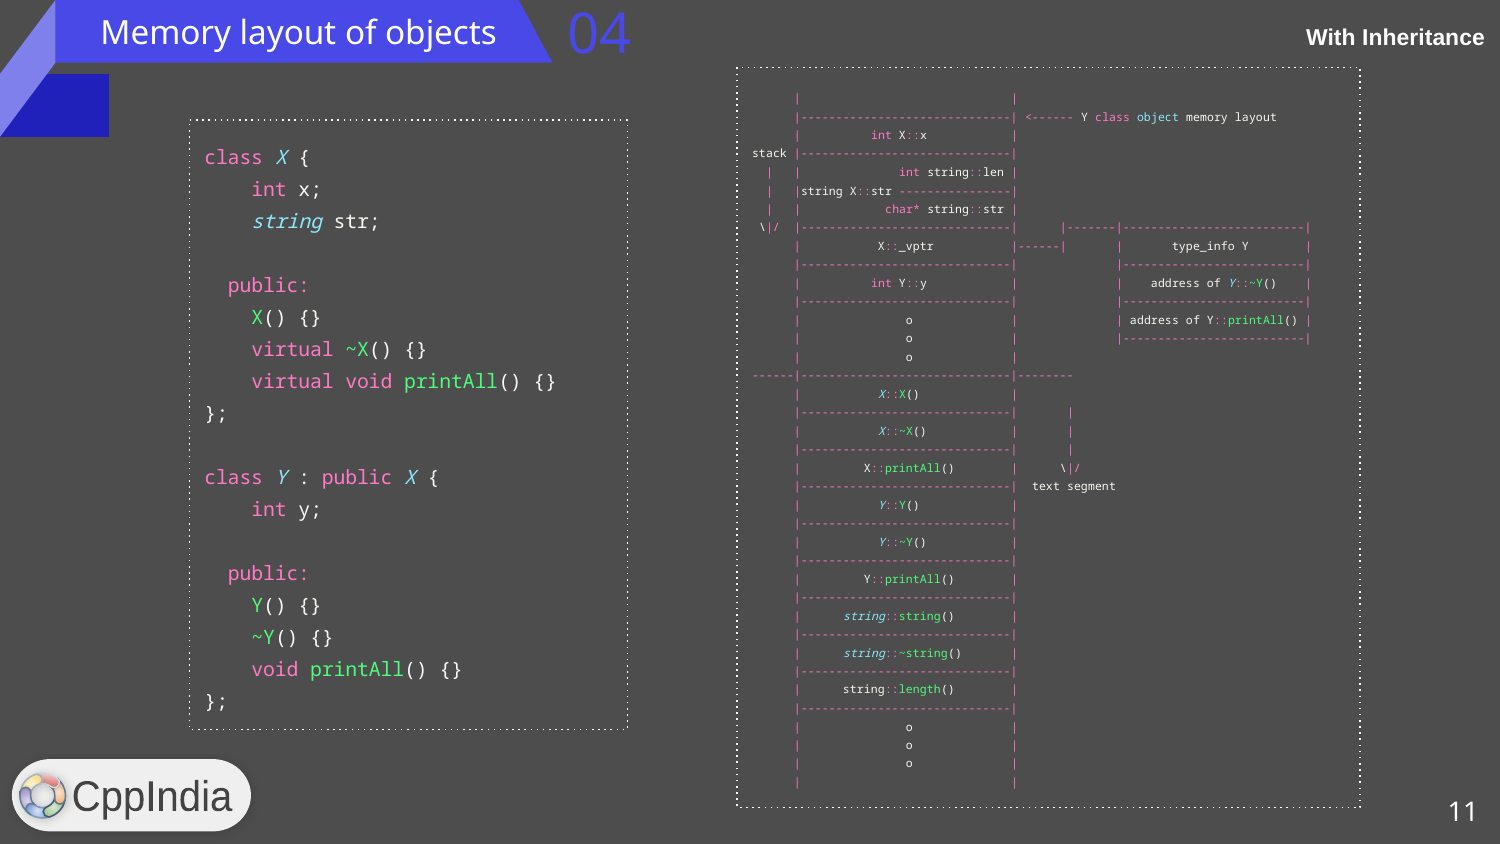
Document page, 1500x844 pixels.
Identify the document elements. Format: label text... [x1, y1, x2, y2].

text_box With Inheritance [786, 0, 1500, 65]
text_box | | |------------------------------| <------ Y class object memory layout | int X::x | stack |------------------------------| | | int string::len | | |string X::str ----------------| | | char* string::str | \|/ |------------------------------| |-------|--------------------------| | X::_vptr |------| | type_info Y | |------------------------------| |--------------------------| | int Y::y | | address of Y::~Y() | |------------------------------| |--------------------------| | o | | address of Y::printAll() | | o | |--------------------------| | o | ------|------------------------------|-------- | X::X() | |------------------------------| | | X::~X() | | |------------------------------| | | X::printAll() | \|/ |------------------------------| text segment | Y::Y() | |------------------------------| | Y::~Y() | |------------------------------| | Y::printAll() | |------------------------------| | string::string() | |------------------------------| | string::~string() | |------------------------------| | string::length() | |------------------------------| | o | | o | | o | | | [737, 67, 1361, 808]
text_box class X { int x; string str; public: X() {} virtual ~X() {} virtual void printAll() {} }; class Y : public X { int y; public: Y() {} ~Y() {} void printAll() {} }; [189, 145, 628, 730]
slide_number ‹#› [1403, 779, 1494, 844]
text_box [0, 0, 685, 137]
